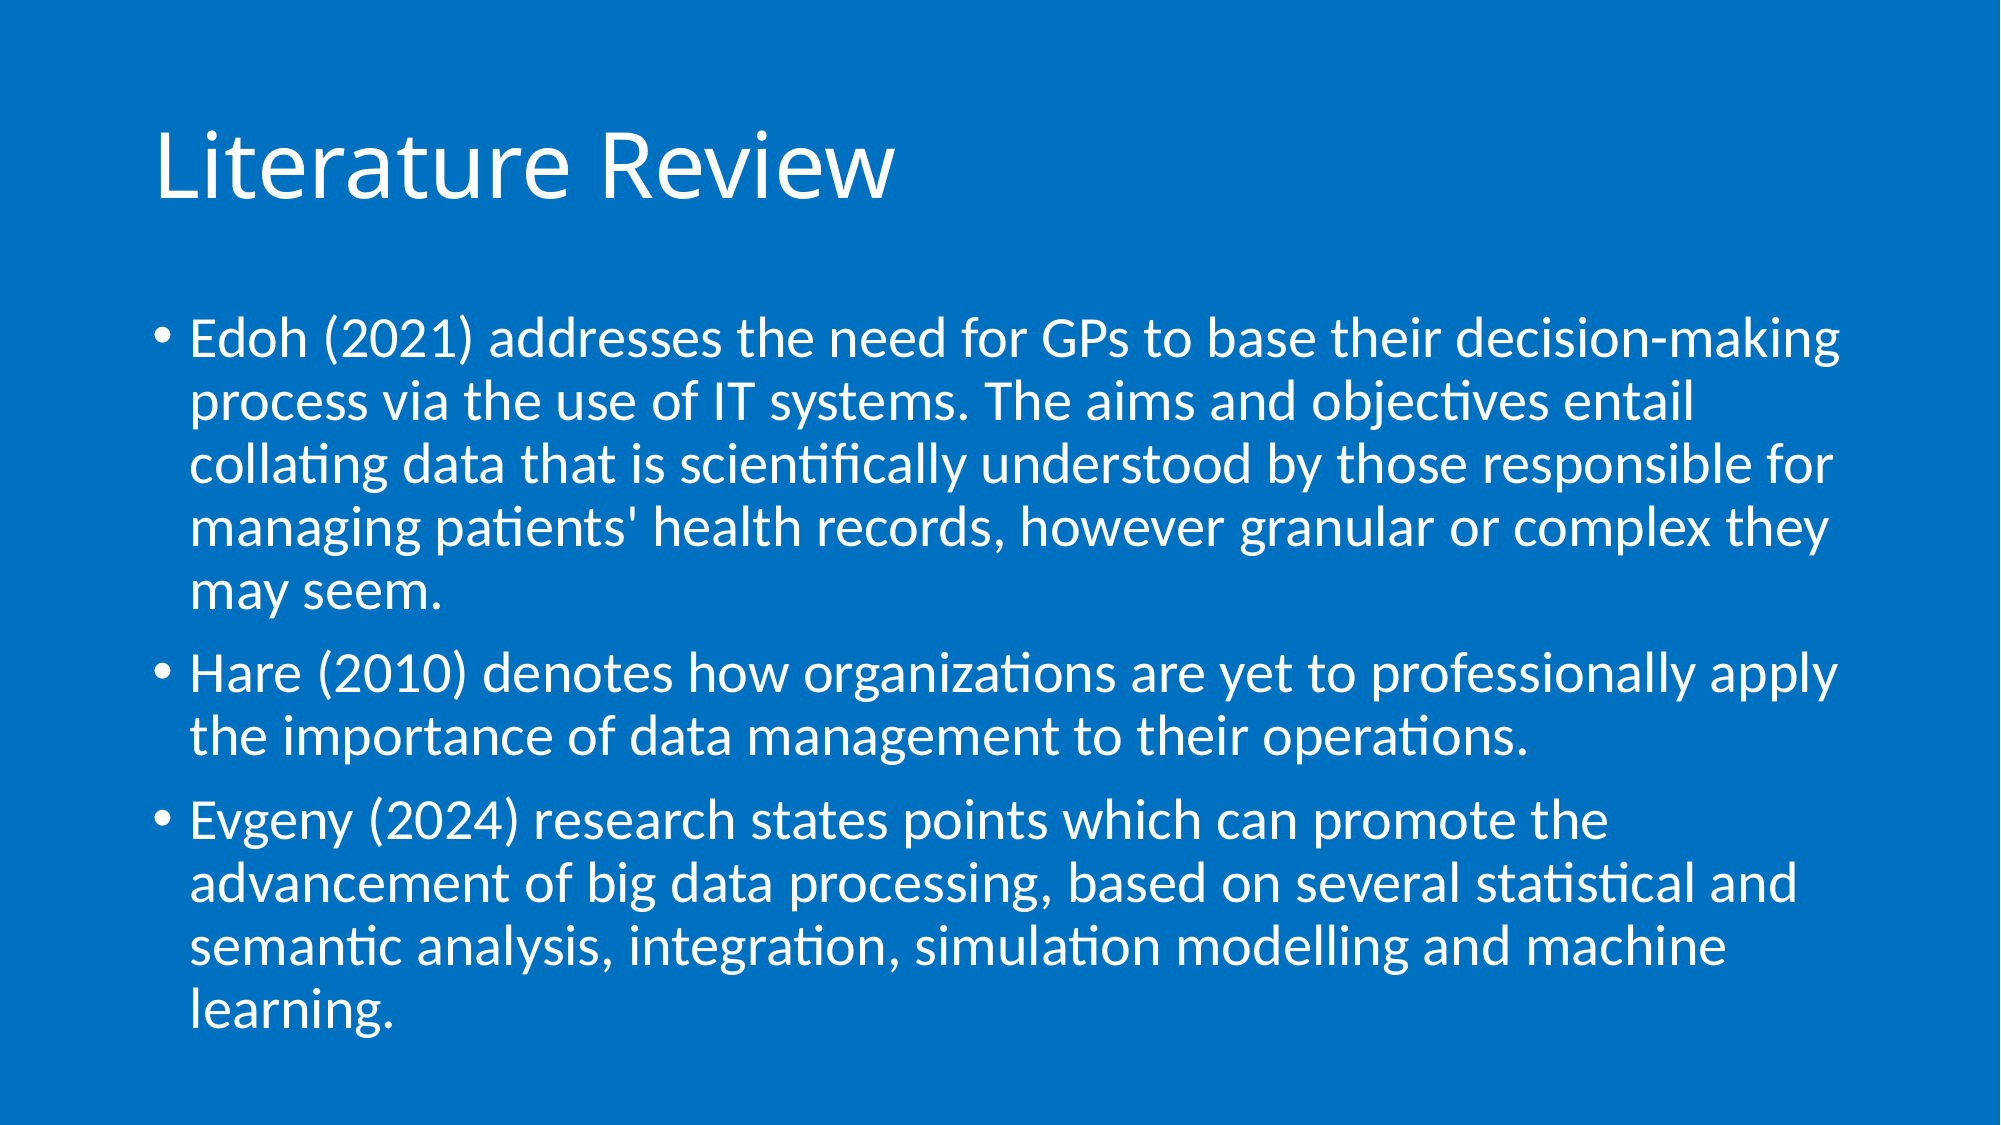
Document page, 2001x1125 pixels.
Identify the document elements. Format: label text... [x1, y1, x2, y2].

title Literature Review [137, 59, 1863, 278]
list Edoh (2021) addresses the need for GPs to base their decision-making process via the use of IT systems. The aims and objectives entail collating data that is scientifically understood by those responsible for managing patients' health records, however granular or complex they may seem. Hare (2010) denotes how organizations are yet to professionally apply the importance of data management to their operations. Evgeny (2024) research states points which can promote the advancement of big data processing, based on several statistical and semantic analysis, integration, simulation modelling and machine learning. [137, 299, 1863, 1060]
